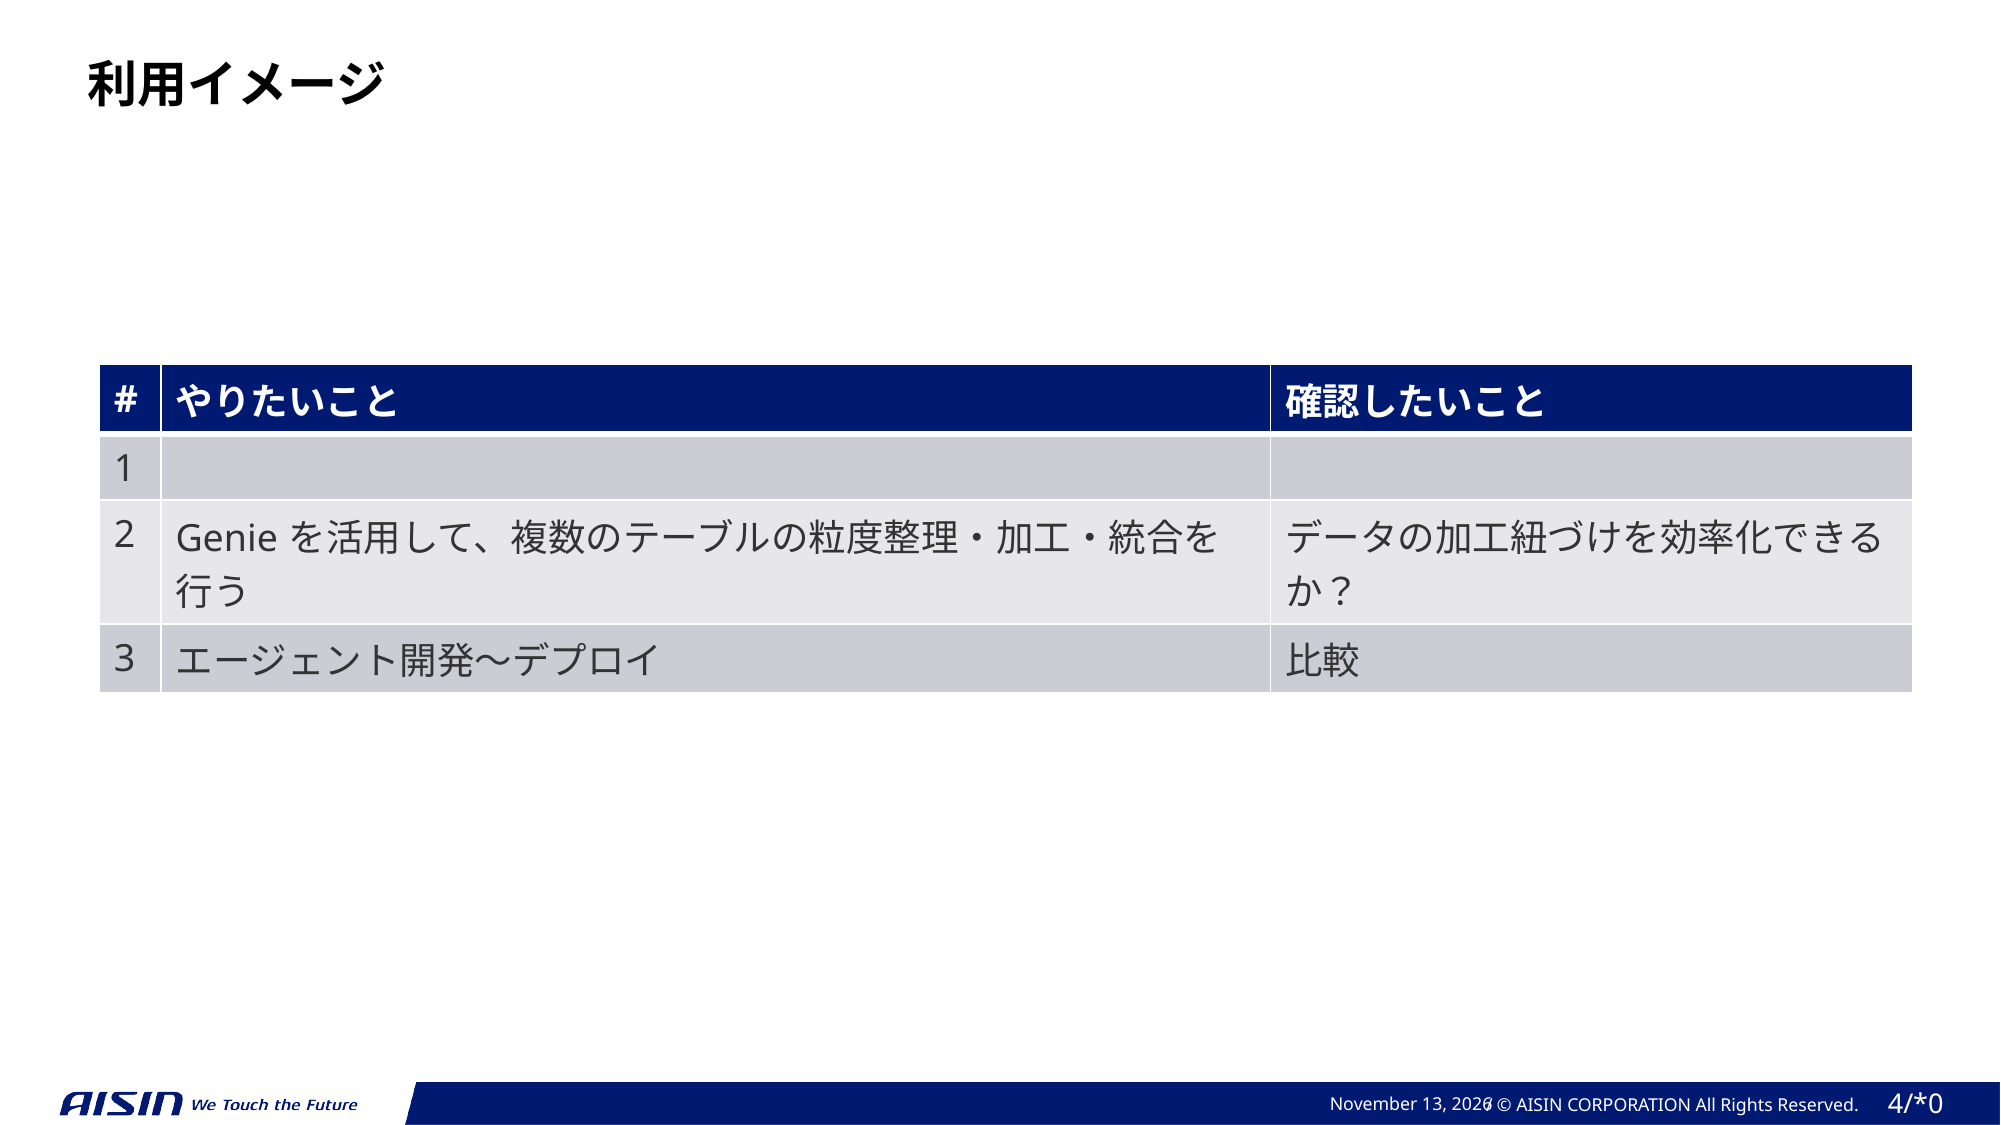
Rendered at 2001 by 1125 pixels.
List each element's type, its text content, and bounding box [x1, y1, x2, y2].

table_cell Genieを活用して、複数のテーブルの粒度整理・加工・統合を行う [162, 501, 1270, 623]
table_header 確認したいこと [1271, 365, 1912, 431]
table_cell データの加工紐づけを効率化できるか？ [1271, 501, 1912, 623]
table_cell [1271, 437, 1912, 499]
table_cell 比較 [1271, 625, 1912, 692]
table_header # [100, 365, 160, 431]
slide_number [1142, 1093, 1508, 1116]
table_cell 2 [100, 501, 160, 623]
table_cell 1 [100, 437, 160, 499]
table_cell 3 [100, 625, 160, 692]
table_header やりたいこと [162, 365, 1270, 431]
table_cell [162, 437, 1270, 499]
list 利用イメージ [72, 44, 1934, 103]
table_cell エージェント開発～デプロイ [162, 625, 1270, 692]
picture [0, 1082, 2000, 1125]
